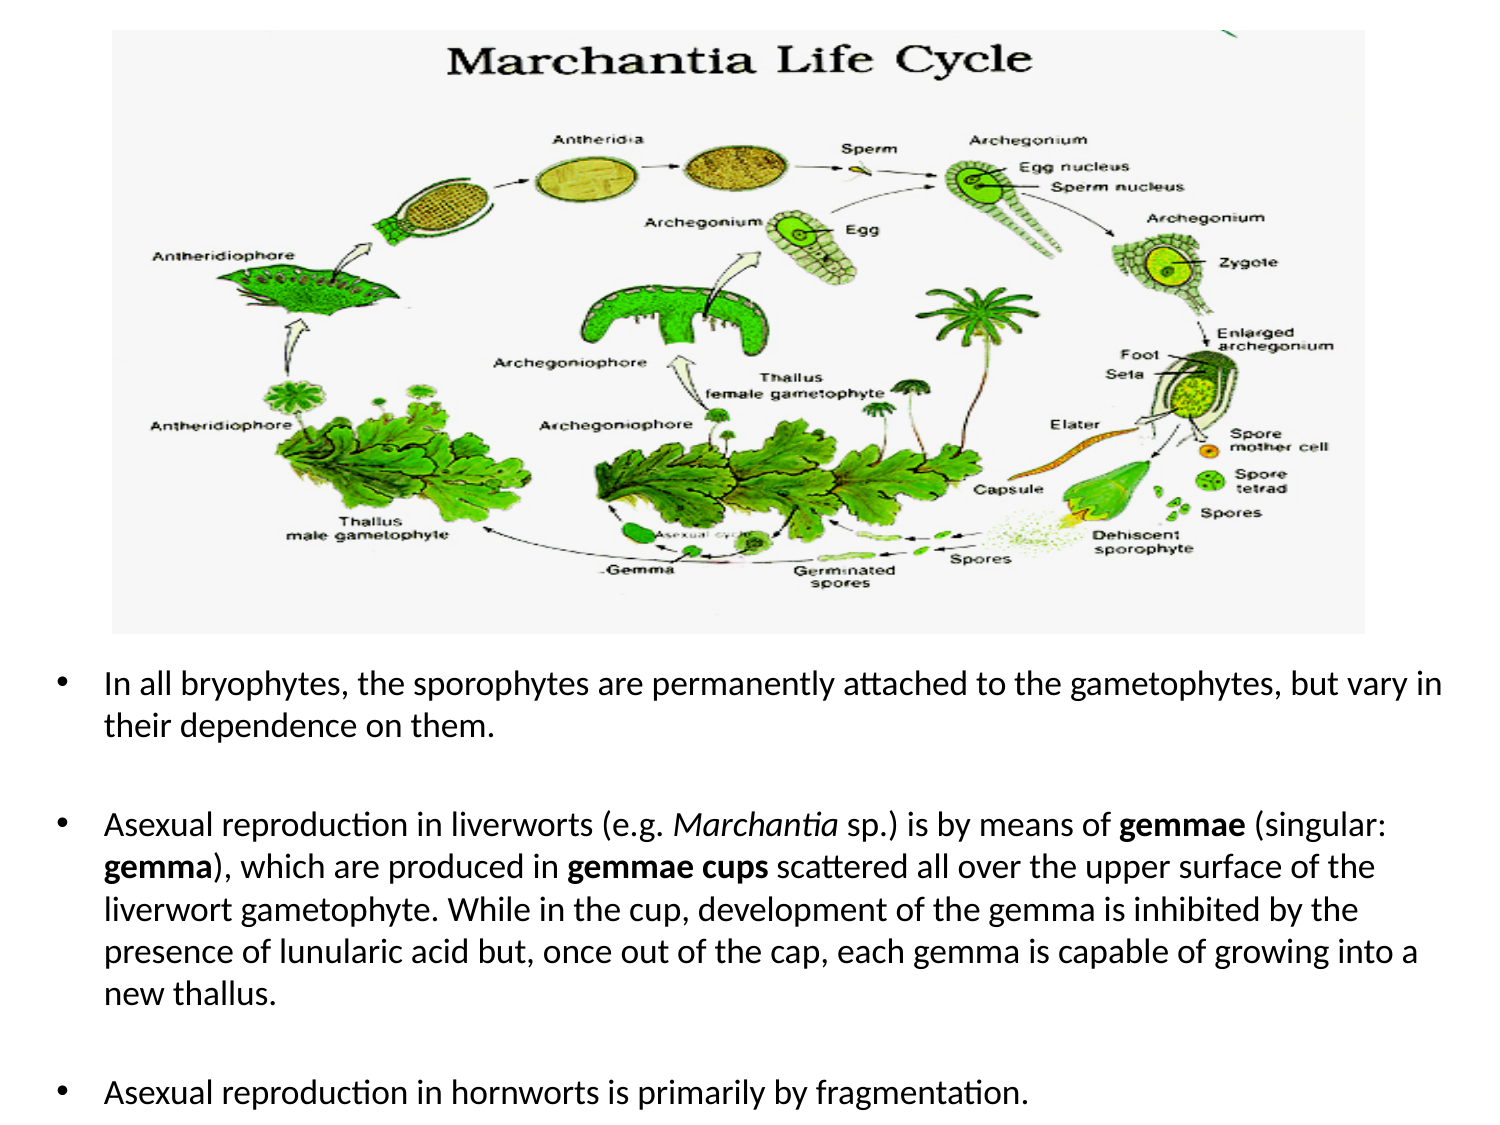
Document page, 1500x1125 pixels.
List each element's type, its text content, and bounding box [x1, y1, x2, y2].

list In all bryophytes, the sporophytes are permanently attached to the gametophytes, but vary in their dependence on them. Asexual reproduction in liverworts (e.g. Marchantia sp.) is by means of gemmae (singular: gemma), which are produced in gemmae cups scattered all over the upper surface of the liverwort gametophyte. While in the cup, development of the gemma is inhibited by the presence of lunularic acid but, once out of the cap, each gemma is capable of growing into a new thallus. Asexual reproduction in hornworts is primarily by fragmentation. [41, 652, 1471, 1125]
picture [111, 30, 1365, 634]
